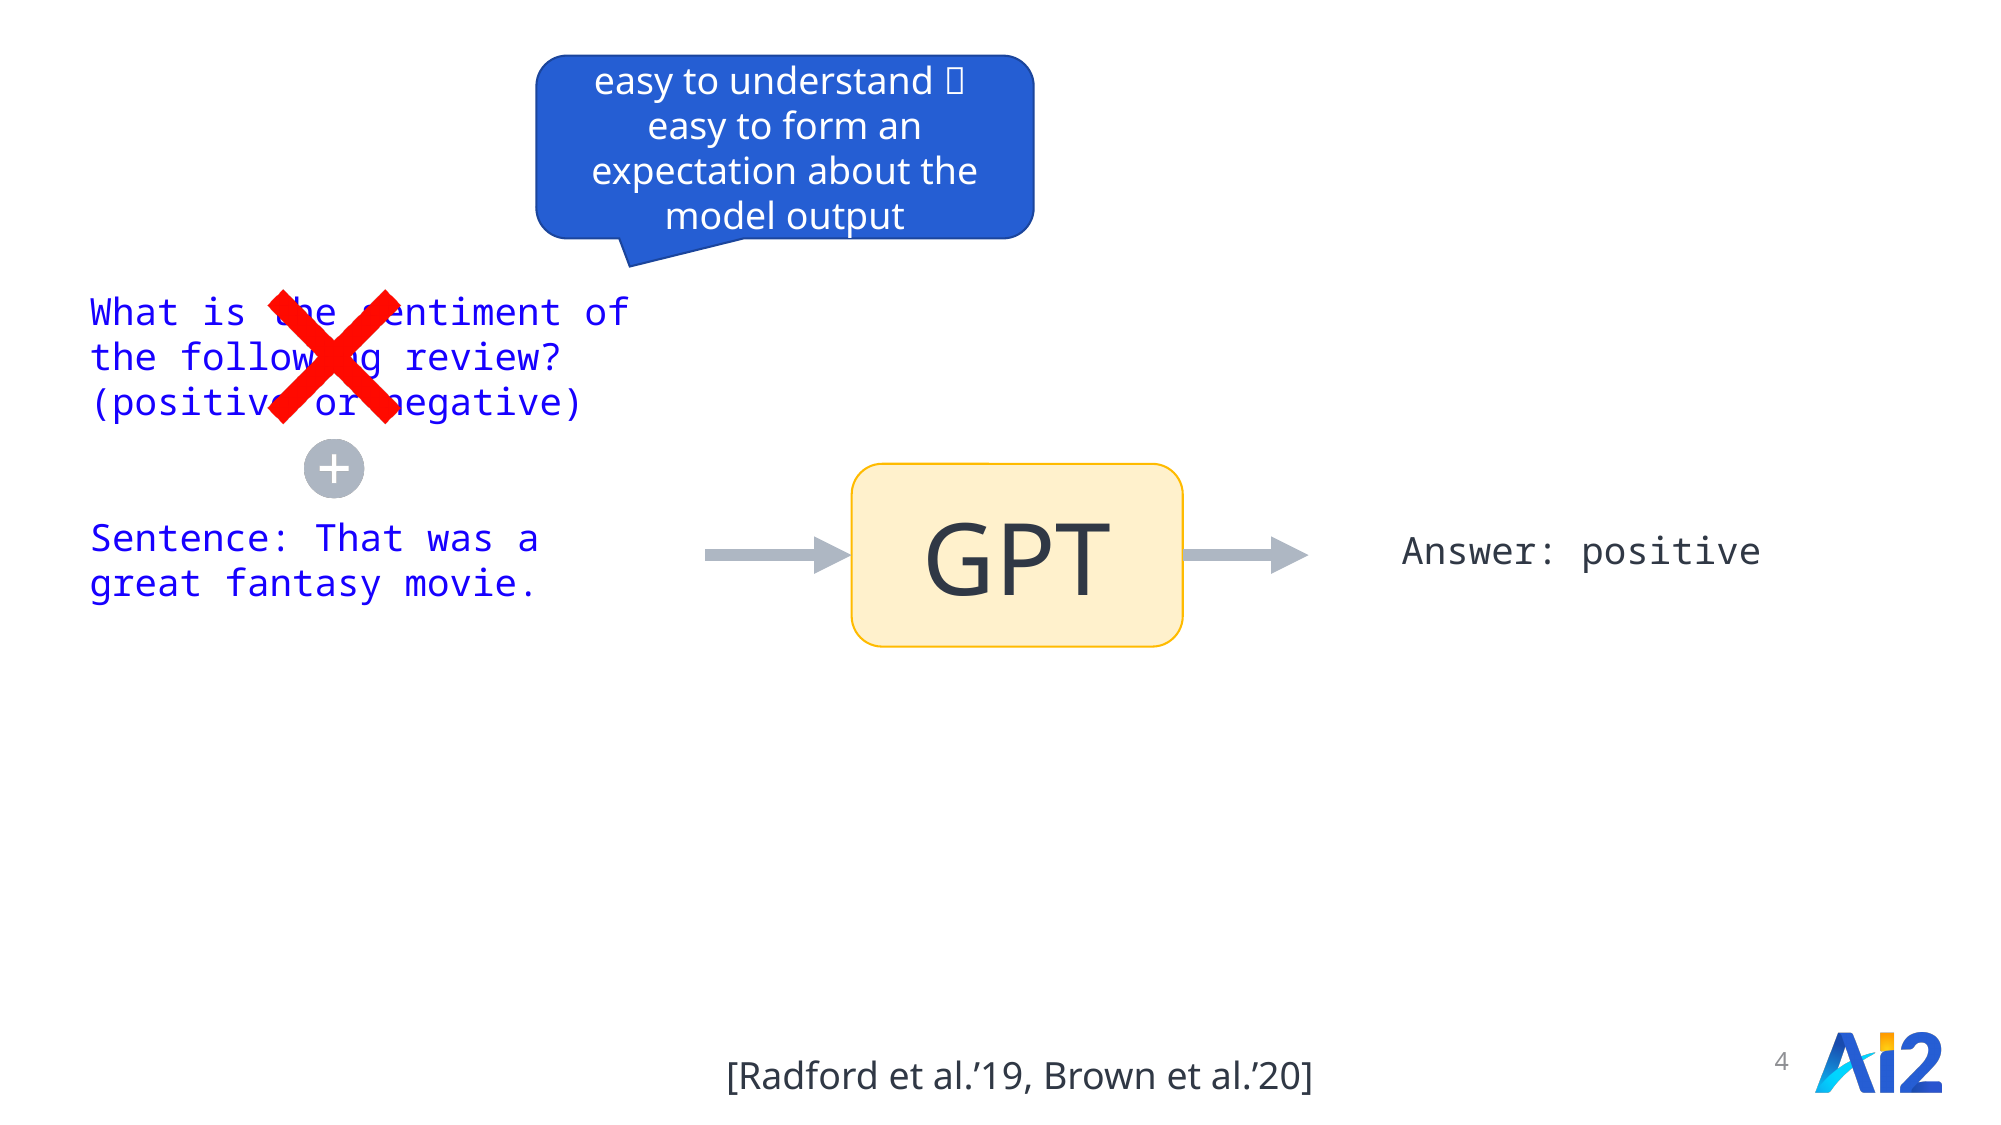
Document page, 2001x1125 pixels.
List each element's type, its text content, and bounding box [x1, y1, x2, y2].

picture [1815, 1032, 1942, 1093]
text_box What is the sentiment of the following review? (positive or negative) [74, 280, 296, 475]
text_box What is the sentiment of the following review? (positive or negative) [372, 280, 684, 475]
text_box [Radford et al.’19, Brown et al.’20] [711, 1044, 1329, 1105]
slide_number 4 [1716, 1032, 1804, 1093]
text_box Sentence: That was a great fantasy movie. [74, 506, 648, 612]
text_box Answer: positive [1386, 520, 1841, 580]
text_box GPT [850, 462, 1184, 648]
text_box easy to understand  easy to form an expectation about the model output [535, 54, 1035, 268]
picture [243, 265, 425, 507]
